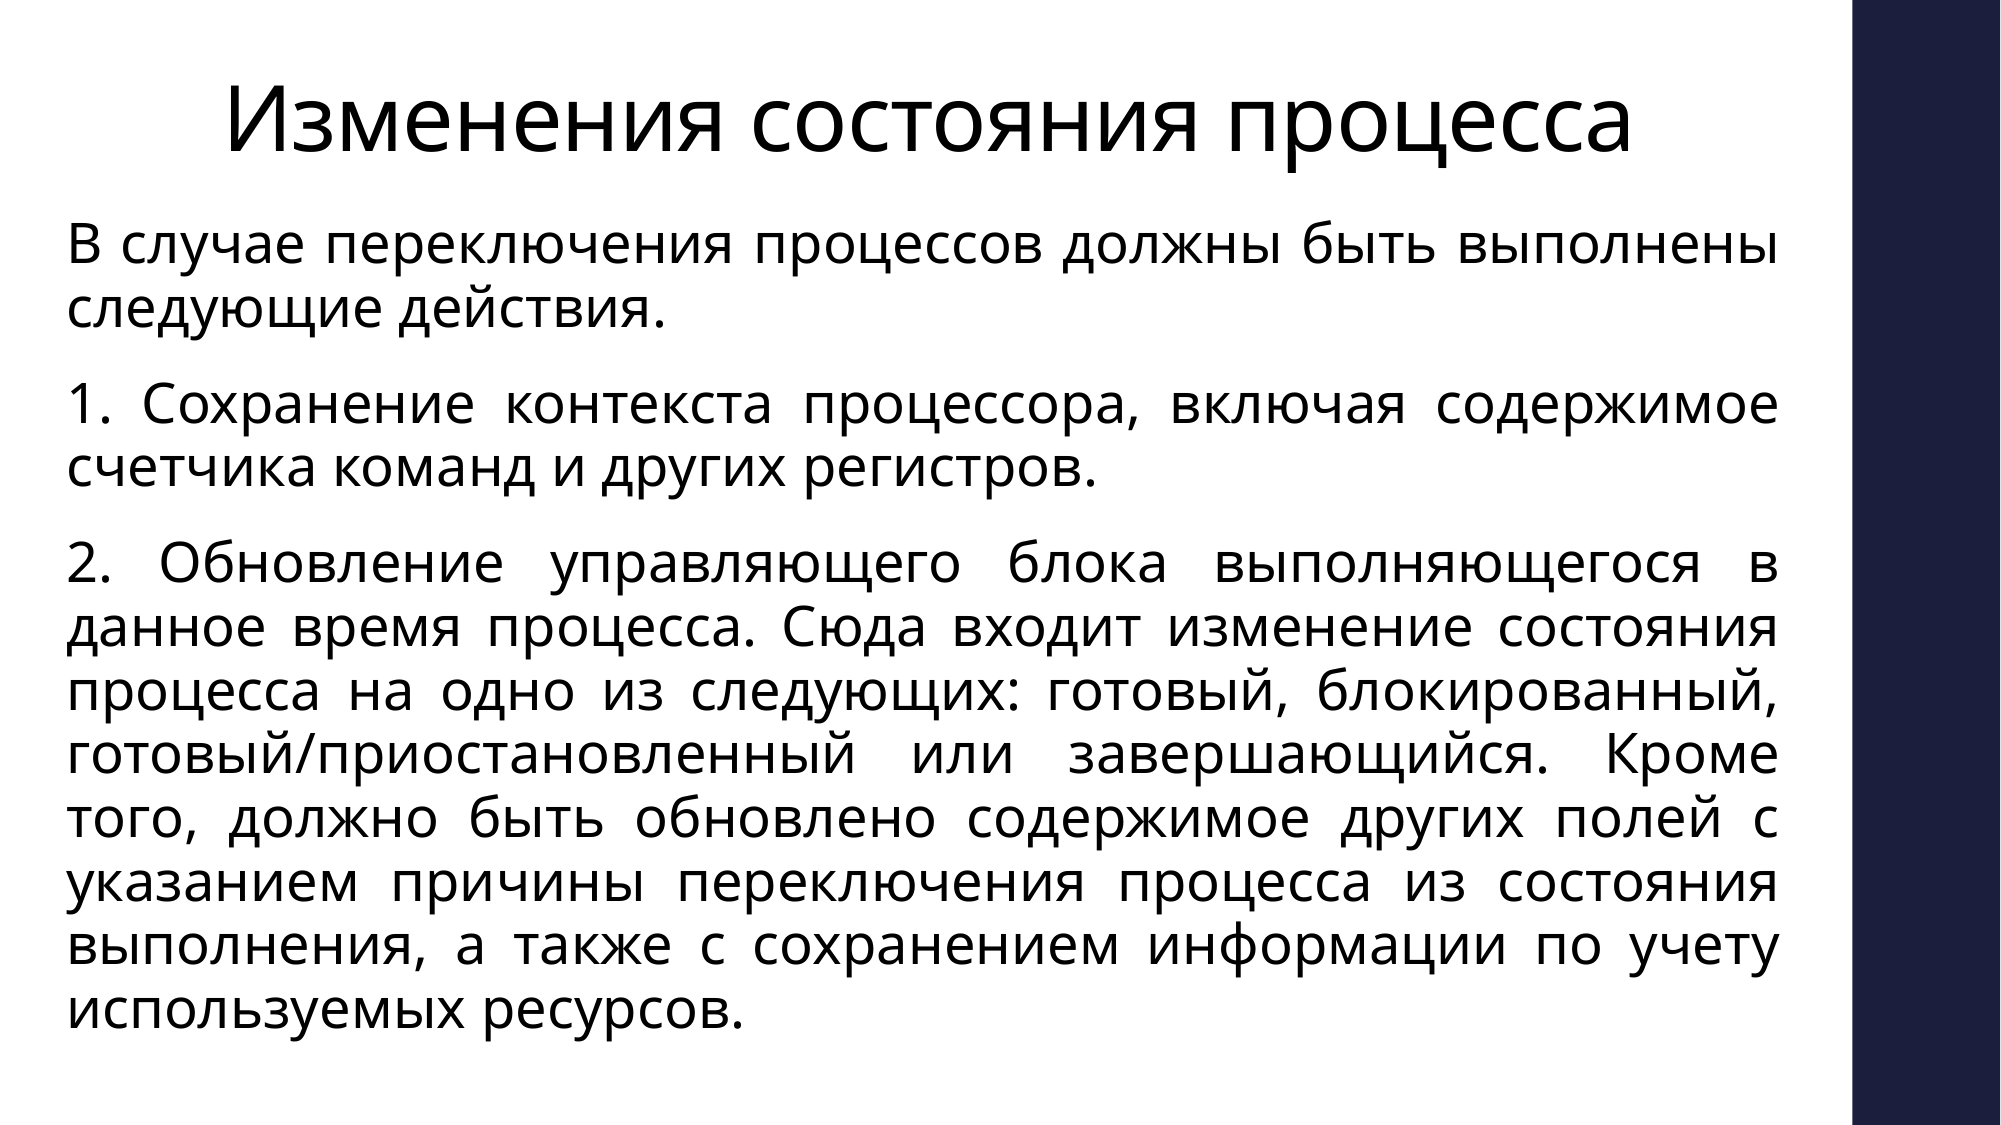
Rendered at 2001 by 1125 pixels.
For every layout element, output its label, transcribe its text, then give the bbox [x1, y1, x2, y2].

title Изменения состояния процесса [206, 60, 1797, 179]
list В случае переключения процессов должны быть выполнены следующие действия. 1. Сохранение контекста процессора, включая содержимое счетчика команд и других регистров. 2. Обновление управляющего блока выполняющегося в данное время процесса. Сюда входит изменение состояния процесса на одно из следующих: готовый, блокированный, готовый/приостановленный или завершающийся. Кроме того, должно быть обновлено содержимое других полей с указанием причины переключения процесса из состояния выполнения, а также с сохранением информации по учету используемых ресурсов. [51, 205, 1797, 1065]
